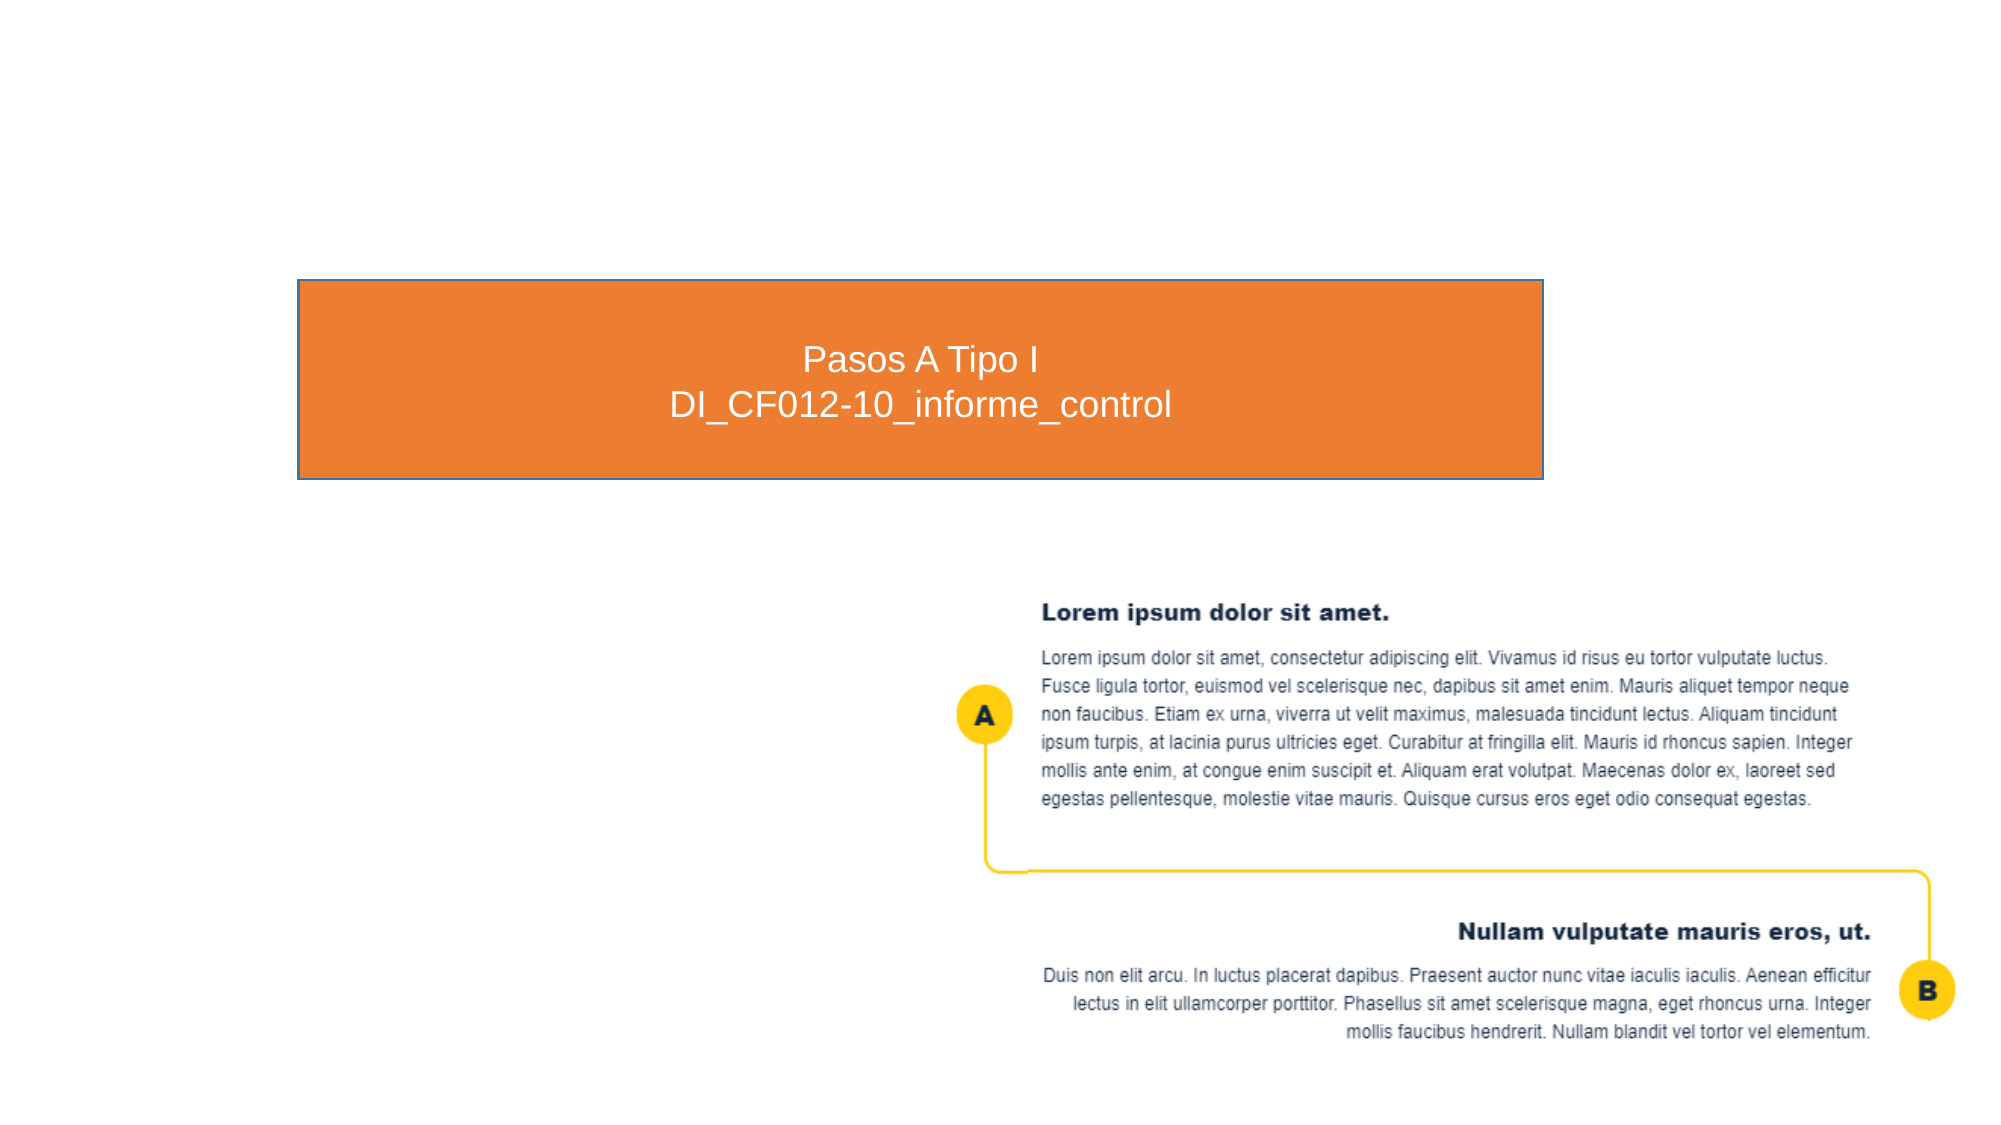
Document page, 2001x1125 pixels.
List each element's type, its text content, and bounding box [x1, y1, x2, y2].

text_box Pasos A Tipo I DI_CF012-10_informe_control [298, 280, 1544, 480]
picture [953, 588, 1967, 1063]
